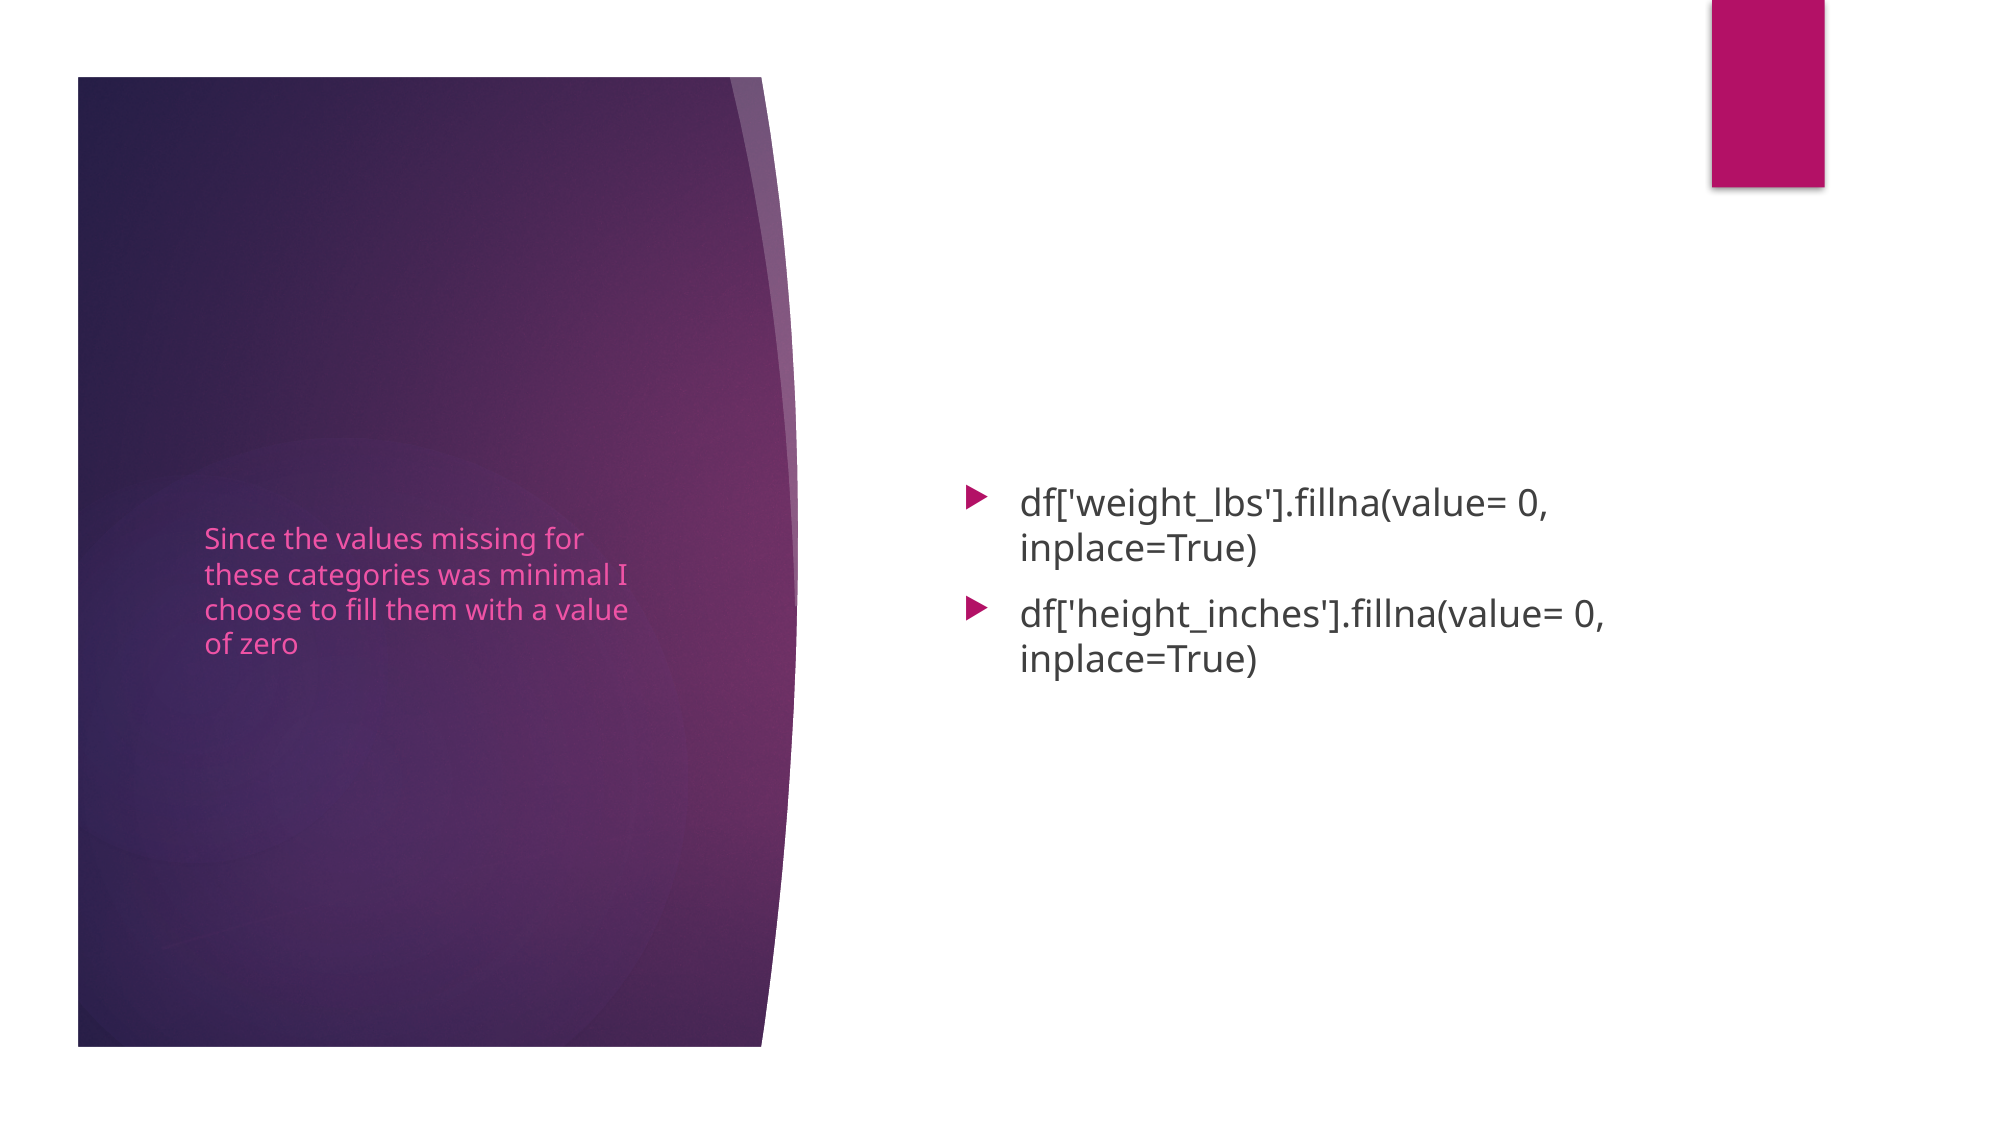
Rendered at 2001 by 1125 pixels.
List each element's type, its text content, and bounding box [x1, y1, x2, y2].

list df['weight_lbs'].fillna(value= 0, inplace=True) df['height_inches'].fillna(value= 0, inplace=True) [948, 237, 1800, 988]
list Since the values missing for these categories was minimal I choose to fill them with a value of zero [189, 513, 648, 989]
